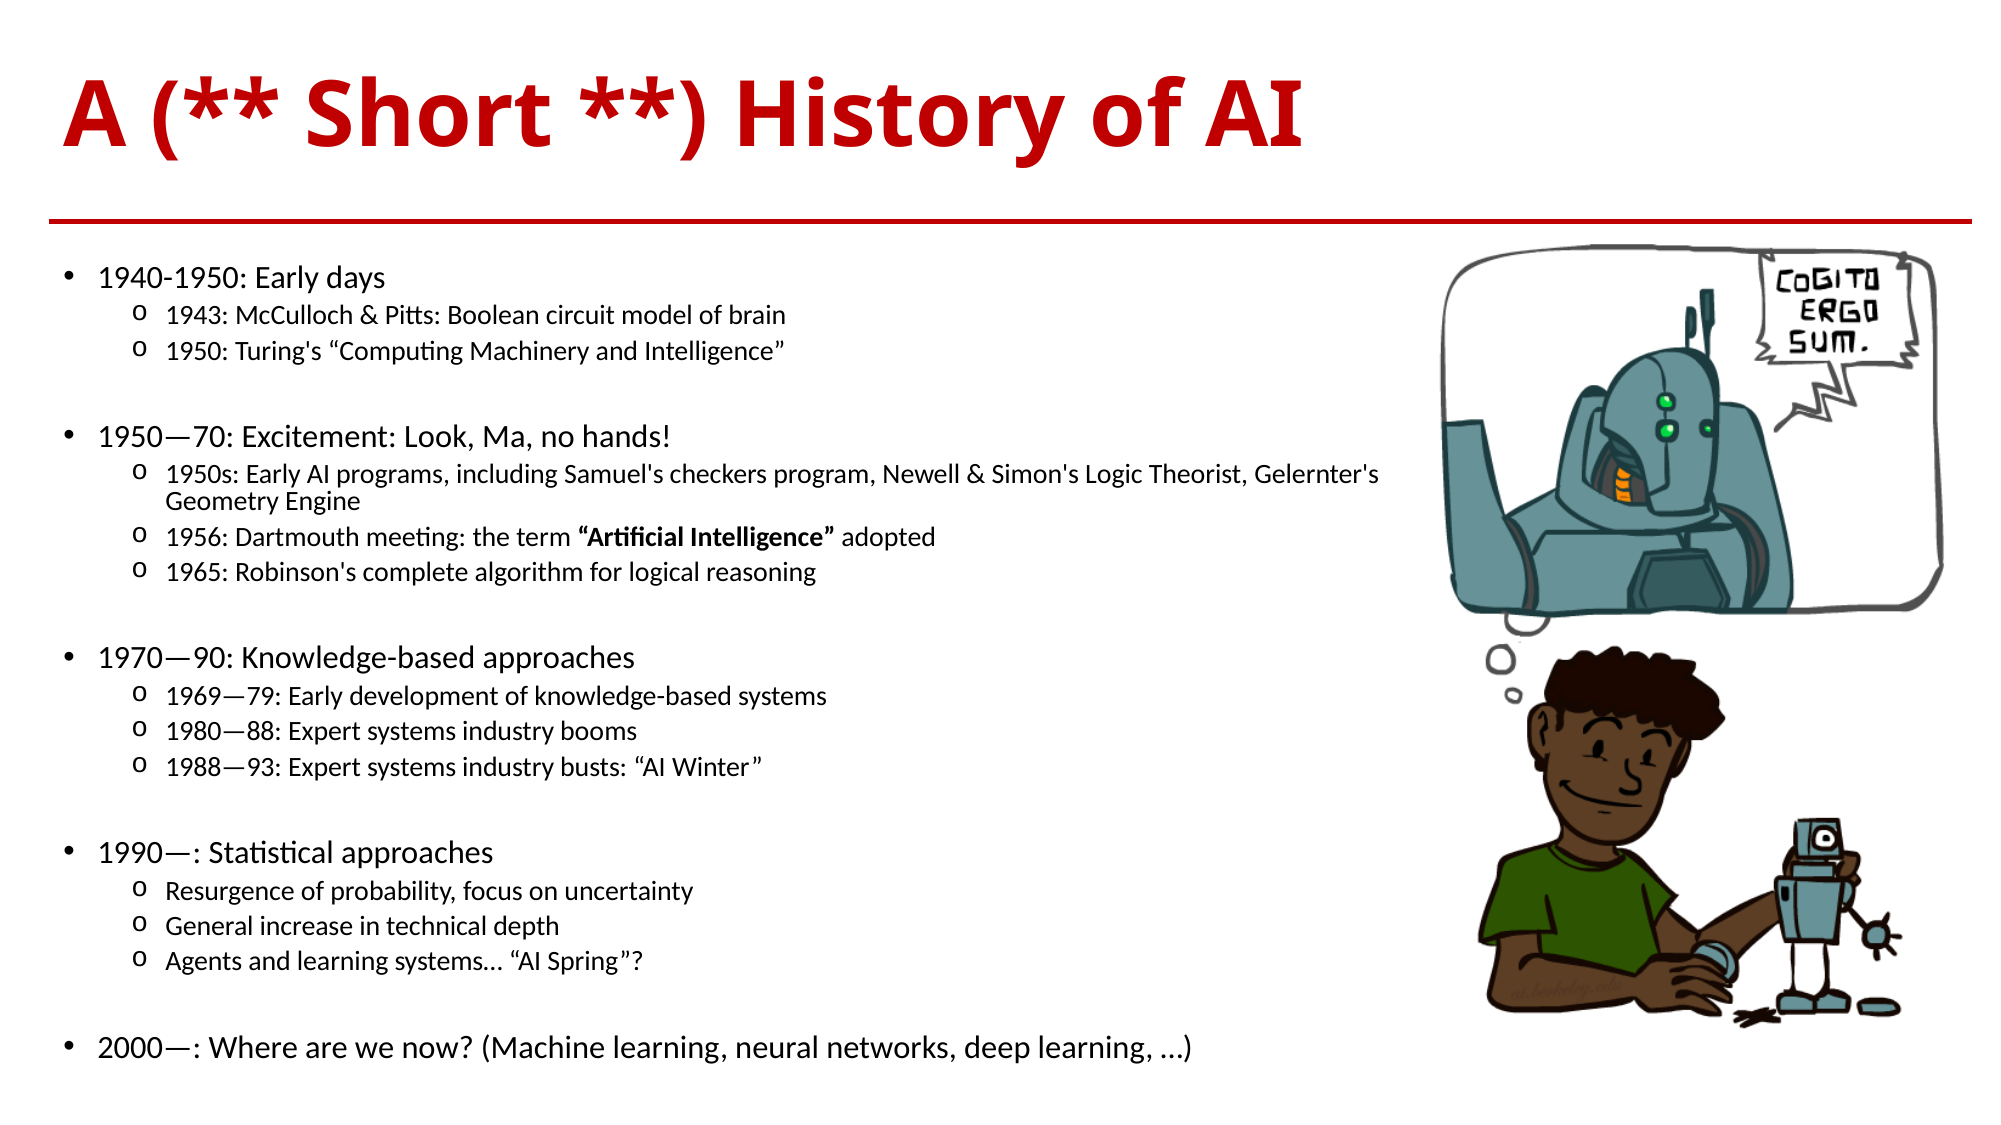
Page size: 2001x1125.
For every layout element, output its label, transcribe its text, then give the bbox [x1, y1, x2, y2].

list 1940-1950: Early days 1943: McCulloch & Pitts: Boolean circuit model of brain 1950: Turing's “Computing Machinery and Intelligence” 1950—70: Excitement: Look, Ma, no hands! 1950s: Early AI programs, including Samuel's checkers program, Newell & Simon's Logic Theorist, Gelernter's Geometry Engine 1956: Dartmouth meeting: the term “Artificial Intelligence” adopted 1965: Robinson's complete algorithm for logical reasoning 1970—90: Knowledge-based approaches 1969—79: Early development of knowledge-based systems 1980—88: Expert systems industry booms 1988—93: Expert systems industry busts: “AI Winter” 1990—: Statistical approaches Resurgence of probability, focus on uncertainty General increase in technical depth Agents and learning systems… “AI Spring”? 2000—: Where are we now? (Machine learning, neural networks, deep learning, …) [48, 255, 1434, 1081]
title A (** Short **) History of AI [48, 41, 1972, 192]
picture [1396, 237, 1972, 1038]
